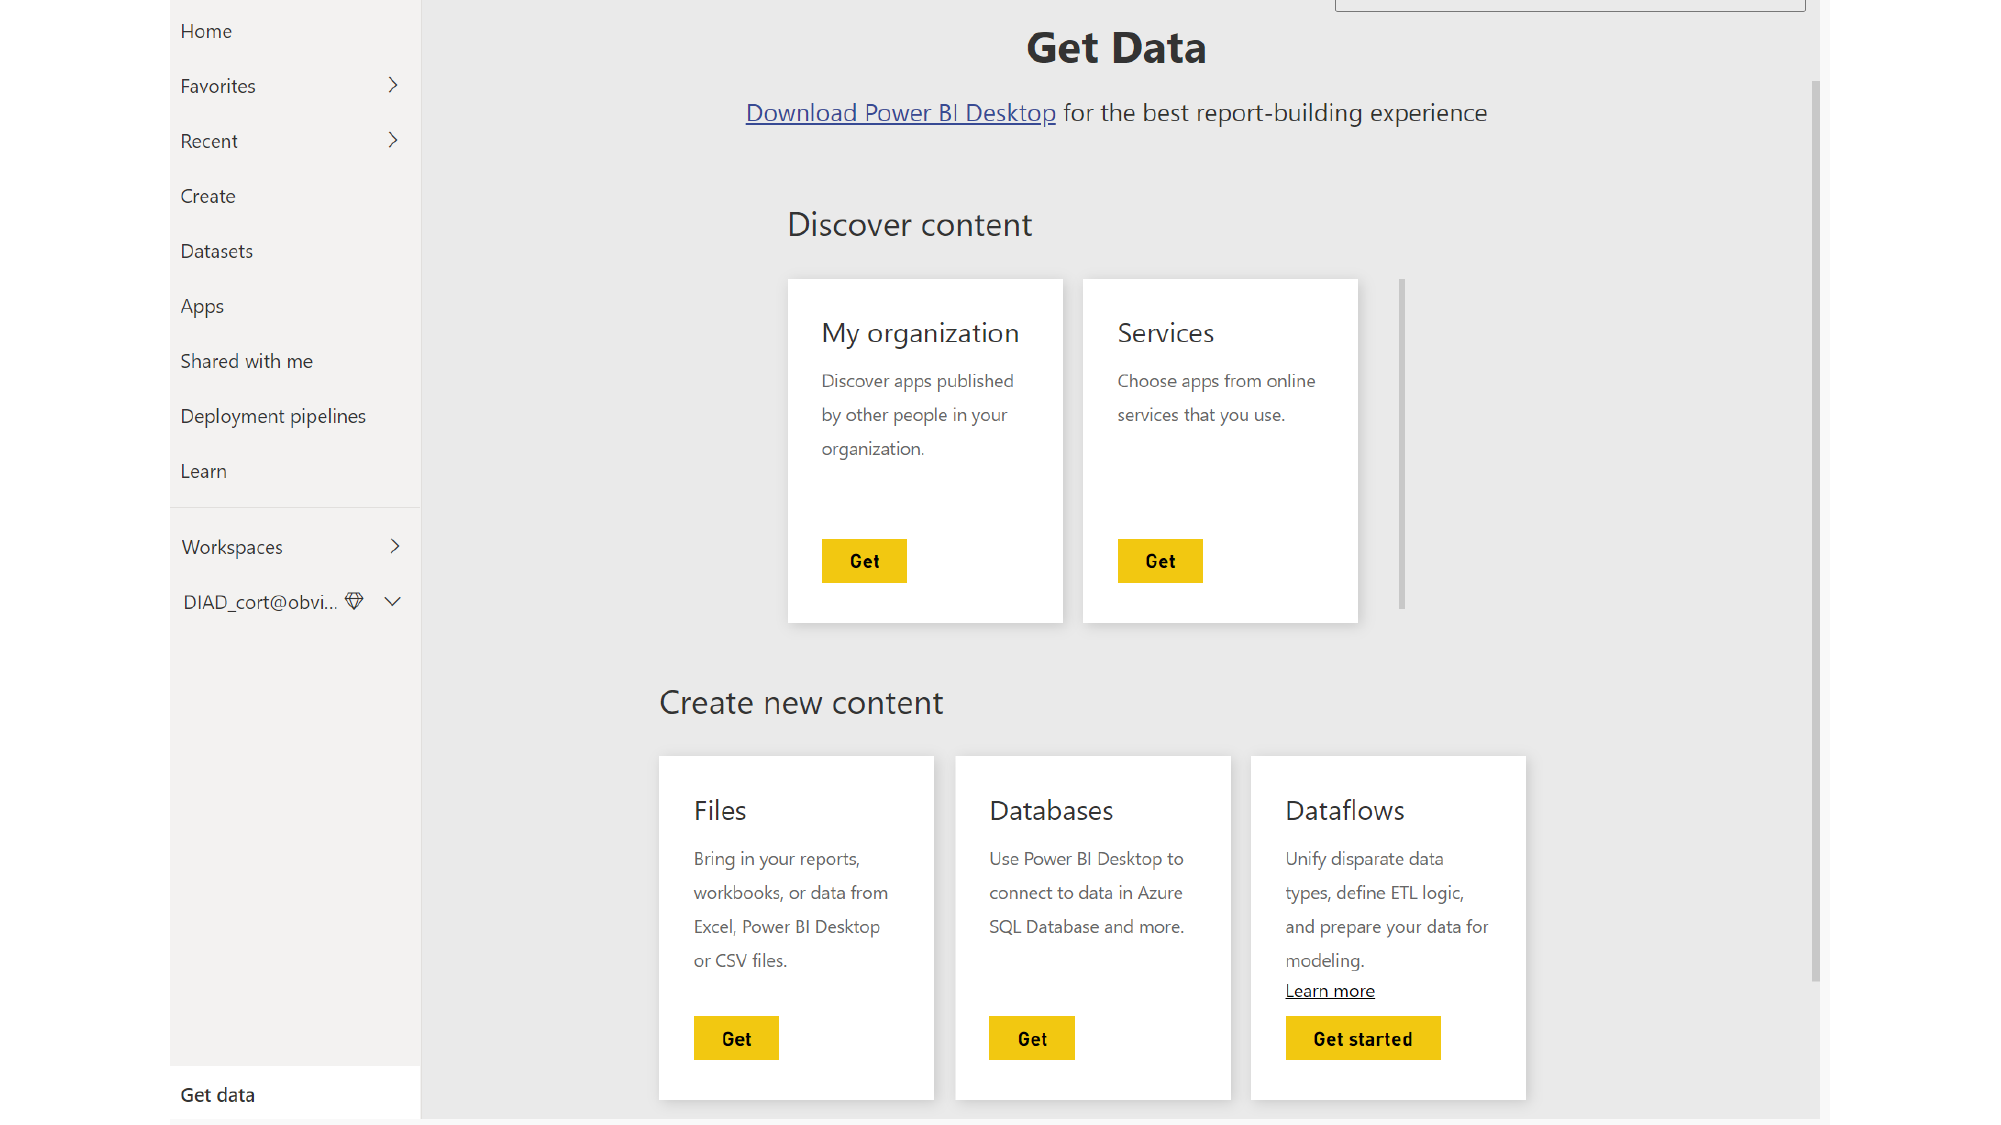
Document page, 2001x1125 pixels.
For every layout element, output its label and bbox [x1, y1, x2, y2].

picture [170, 0, 1830, 1125]
